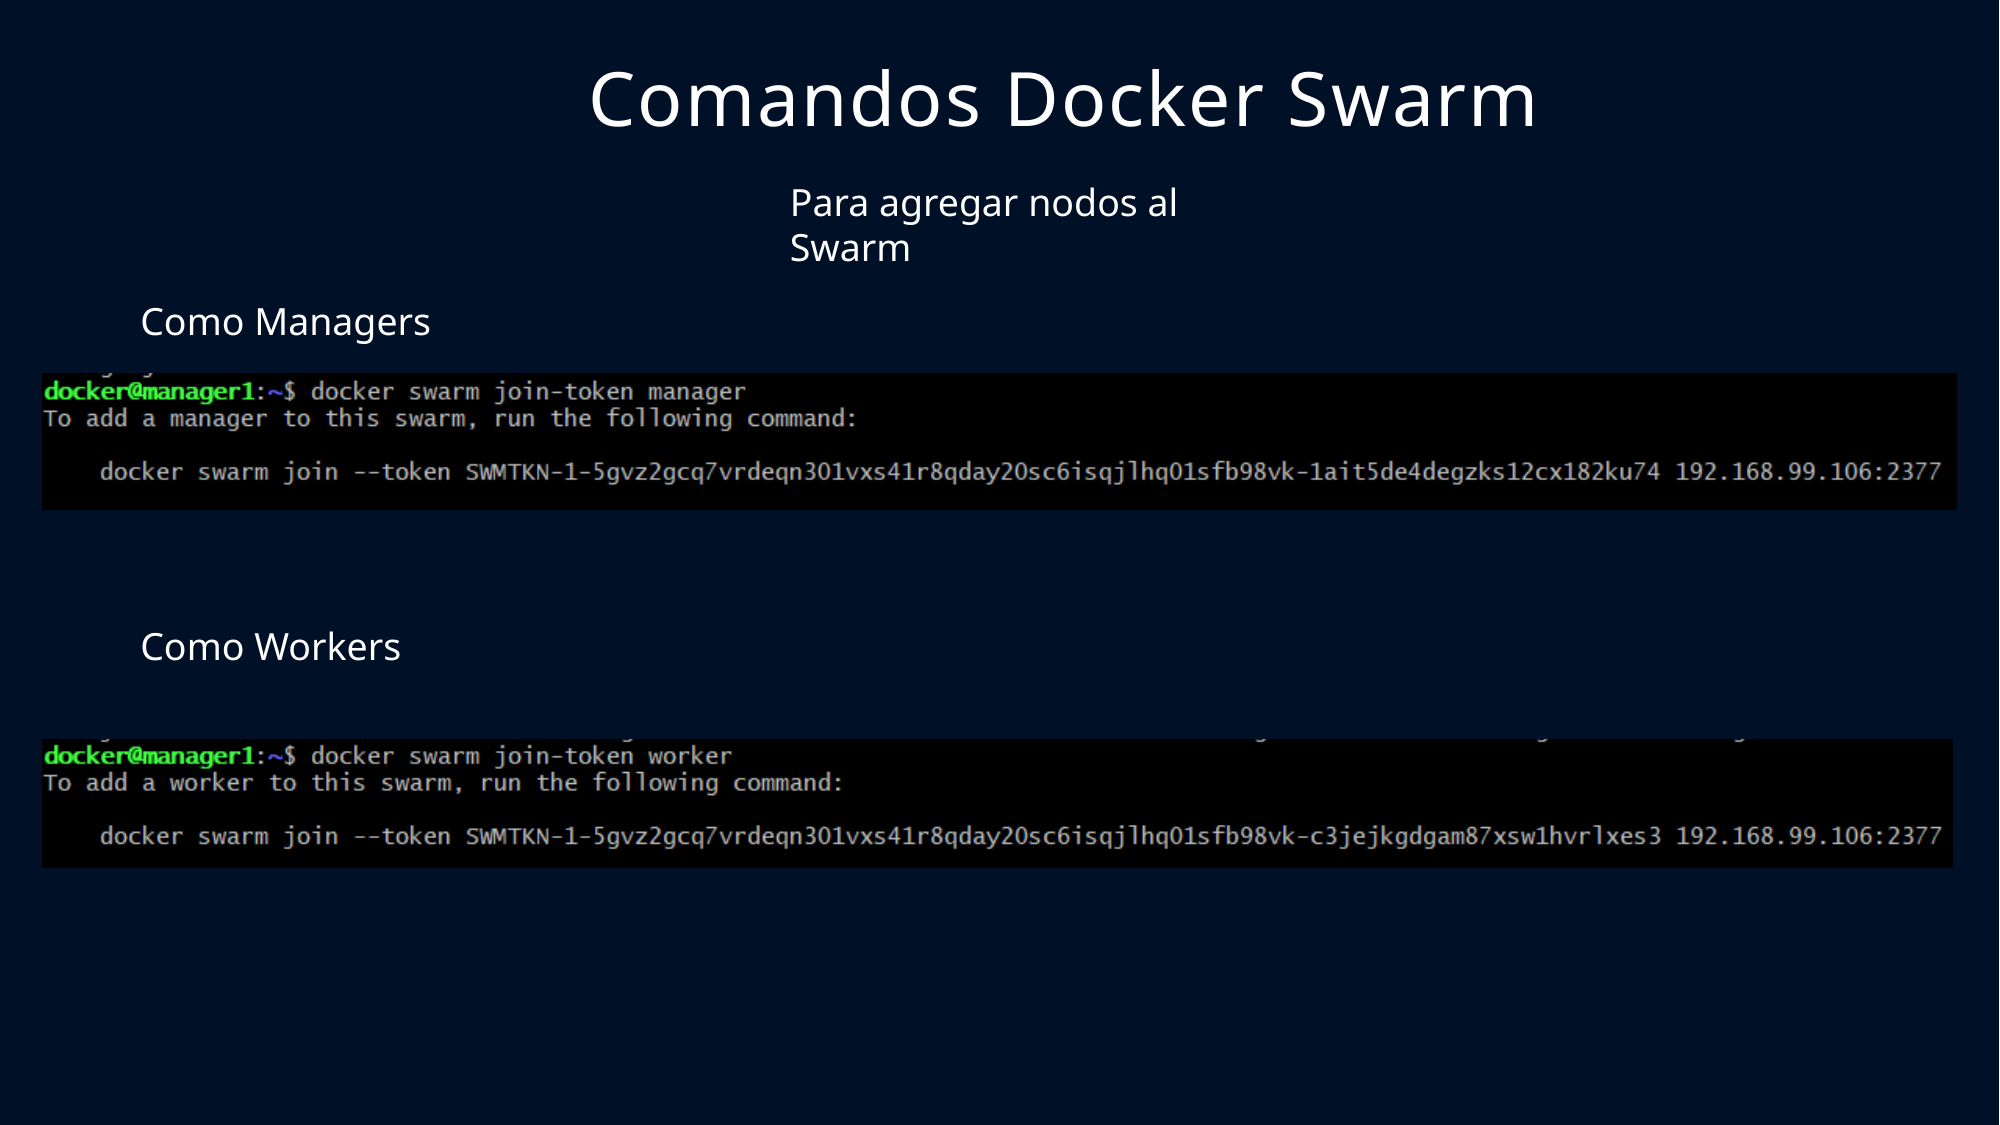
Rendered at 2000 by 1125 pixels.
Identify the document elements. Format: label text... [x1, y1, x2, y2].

text_box Como Workers [125, 615, 622, 676]
text_box Como Managers [125, 290, 622, 351]
text_box Para agregar nodos al Swarm [775, 171, 1272, 276]
text_box Comandos Docker Swarm [573, 54, 1755, 173]
picture [42, 739, 1953, 868]
picture [42, 373, 1957, 510]
